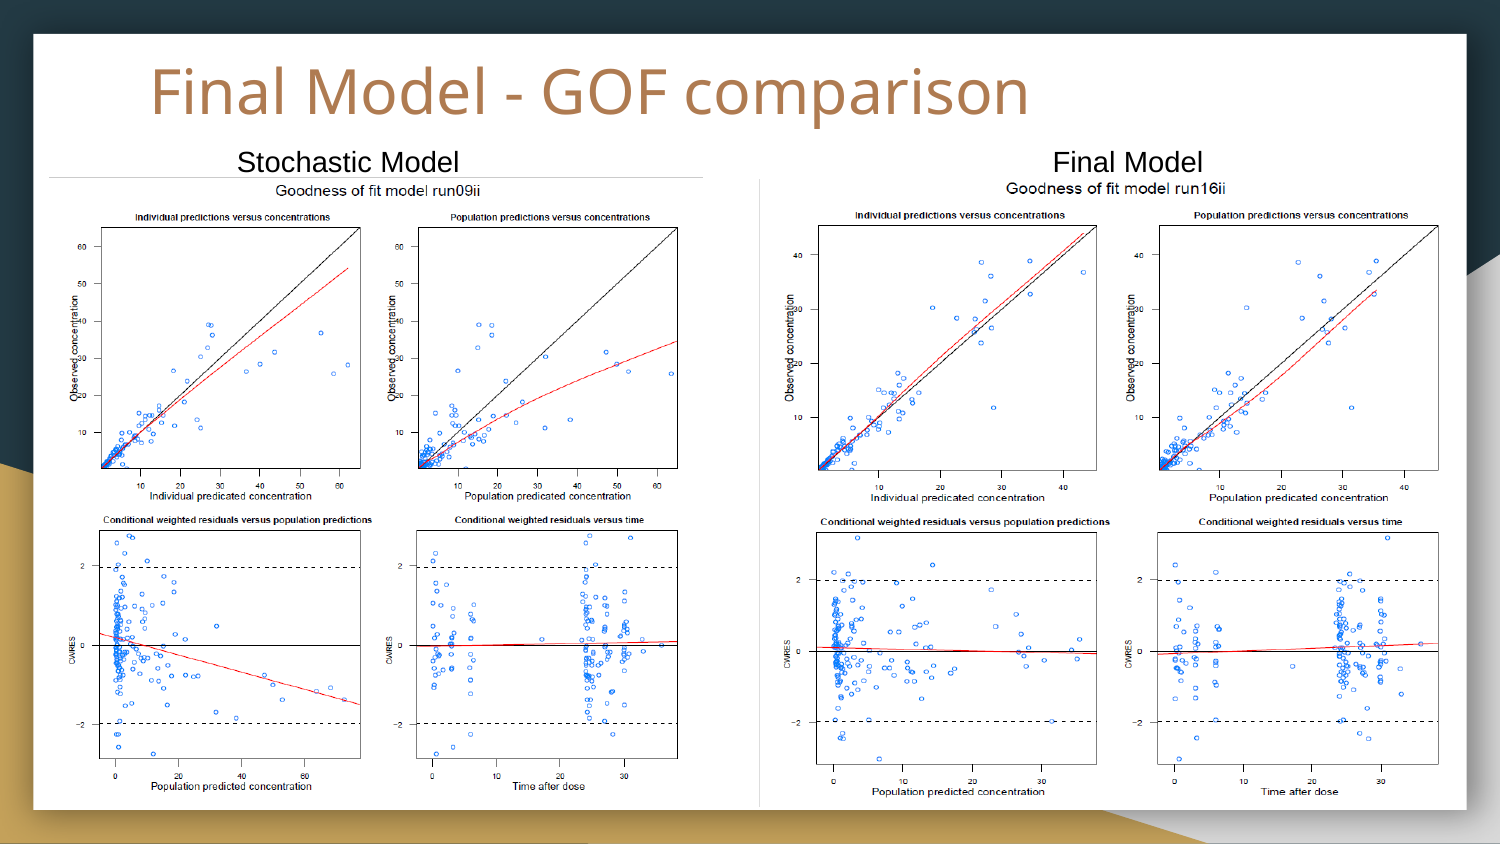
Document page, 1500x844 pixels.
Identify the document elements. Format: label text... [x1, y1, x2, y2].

picture [49, 177, 704, 805]
title Final Model - GOF comparison [134, 37, 1366, 142]
picture [758, 179, 1456, 807]
text_box Stochastic Model Final Model [221, 128, 1260, 239]
